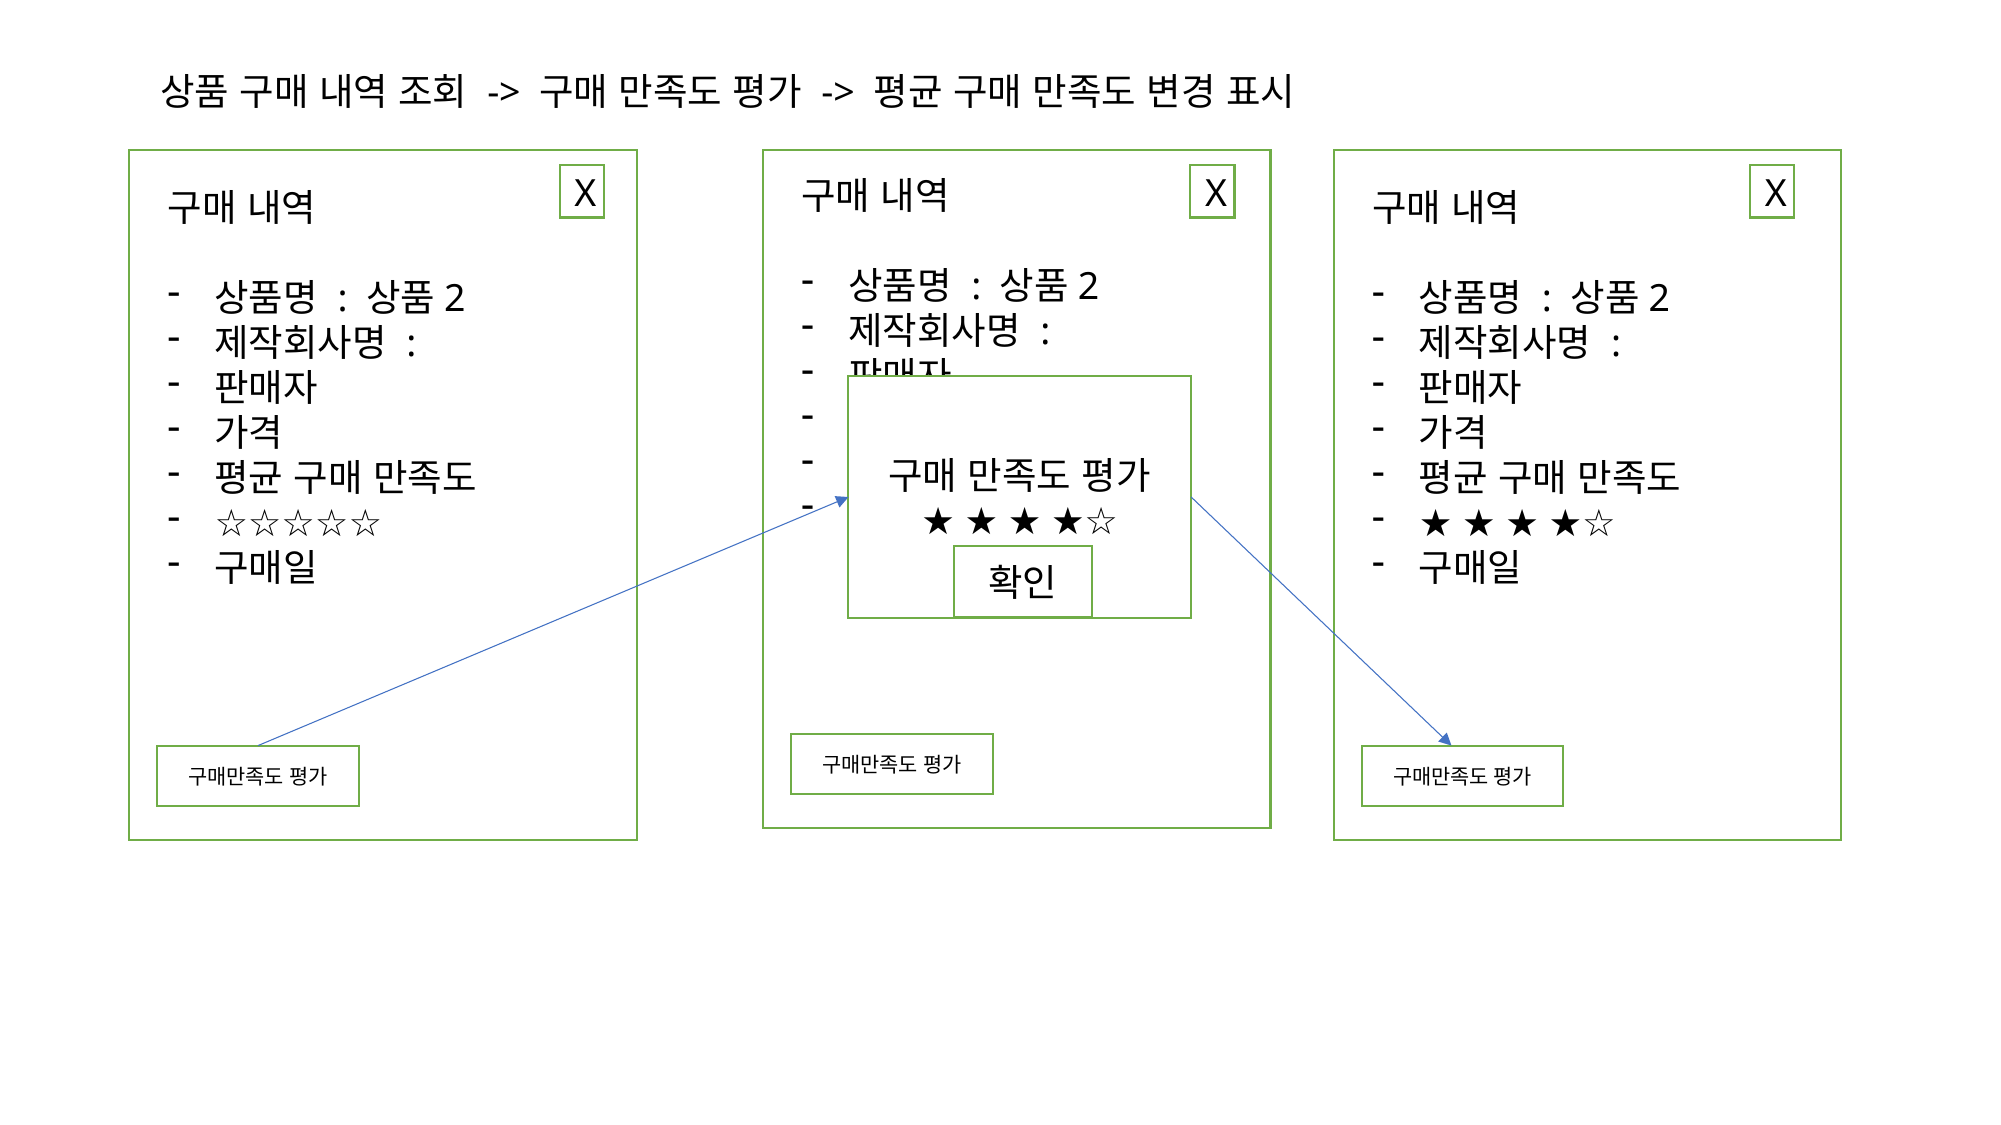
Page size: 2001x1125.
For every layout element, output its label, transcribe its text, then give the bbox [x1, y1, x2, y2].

text_box 상품 구매 내역 조회 -> 구매 만족도 평가 -> 평균 구매 만족도 변경 표시 [145, 60, 1662, 120]
text_box 구매만족도 평가 [1361, 745, 1564, 807]
text_box [1333, 149, 1842, 841]
text_box 구매 내역 상품명 : 상품2 제작회사명 : 판매자 가격 평균 구매 만족도 ★ ★ ★ ★☆ 구매일 [1357, 176, 1752, 597]
text_box X [1749, 164, 1795, 219]
text_box [128, 149, 638, 841]
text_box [257, 496, 849, 746]
text_box X [559, 164, 605, 219]
text_box 구매 내역 상품명 : 상품2 제작회사명 : 판매자 가격 평균 구매 만족도 ☆☆☆☆☆ 구매일 [152, 176, 547, 597]
text_box [762, 619, 1272, 829]
text_box 구매 만족도 평가 ★ ★ ★ ★☆ [847, 375, 1192, 619]
text_box 구매만족도 평가 [156, 745, 360, 807]
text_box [1191, 496, 1452, 746]
text_box 구매만족도 평가 [790, 733, 994, 795]
text_box 확인 [953, 545, 1093, 618]
text_box X [1189, 164, 1236, 219]
text_box [762, 149, 1272, 496]
text_box 구매 내역 상품명 : 상품2 제작회사명 : 판매자 가격 평균 구매 만족도 구매일 [786, 164, 1181, 496]
